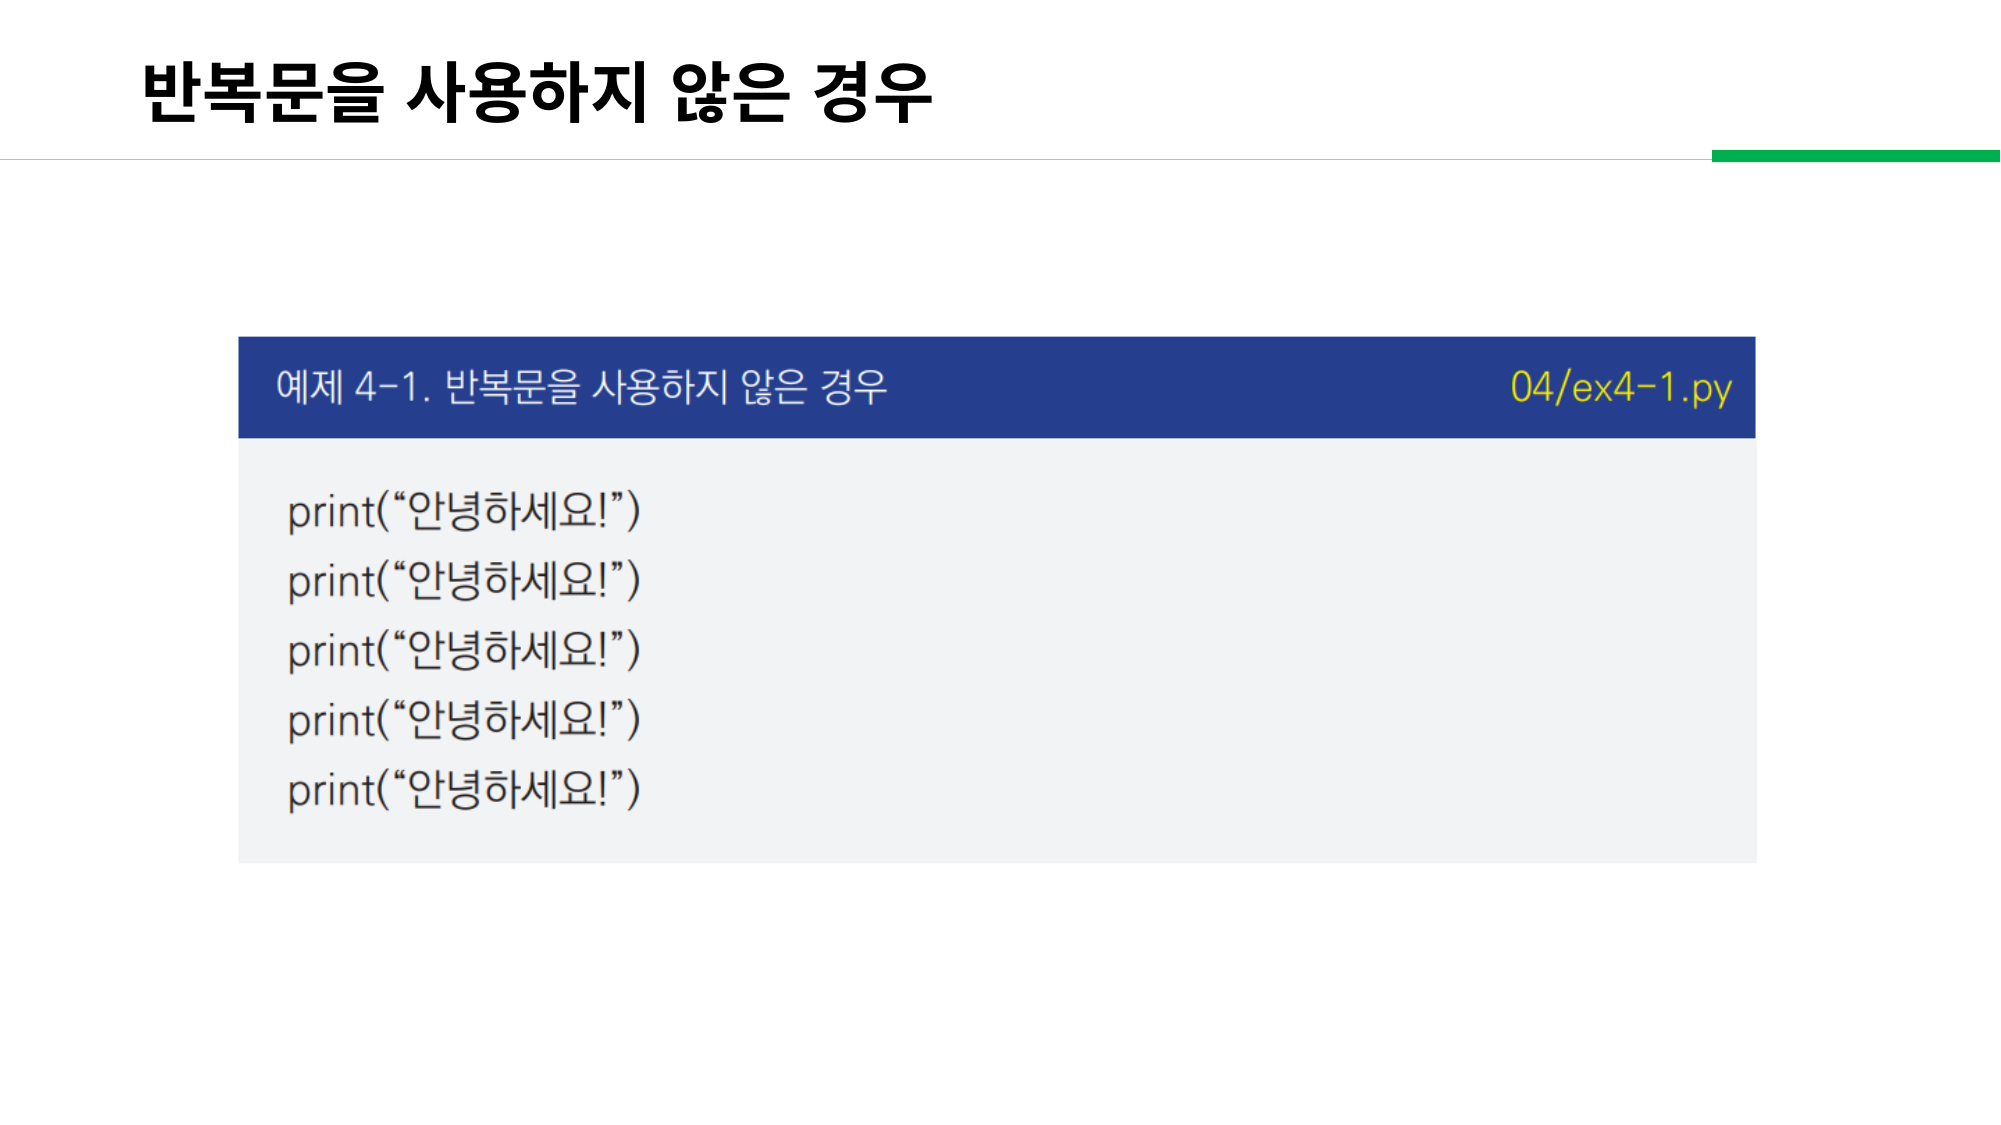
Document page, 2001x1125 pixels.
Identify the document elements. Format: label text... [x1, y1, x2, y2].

text_box 반복문을 사용하지 않은 경우 [126, 43, 1587, 139]
picture [222, 316, 1778, 880]
text_box [1711, 149, 2000, 159]
